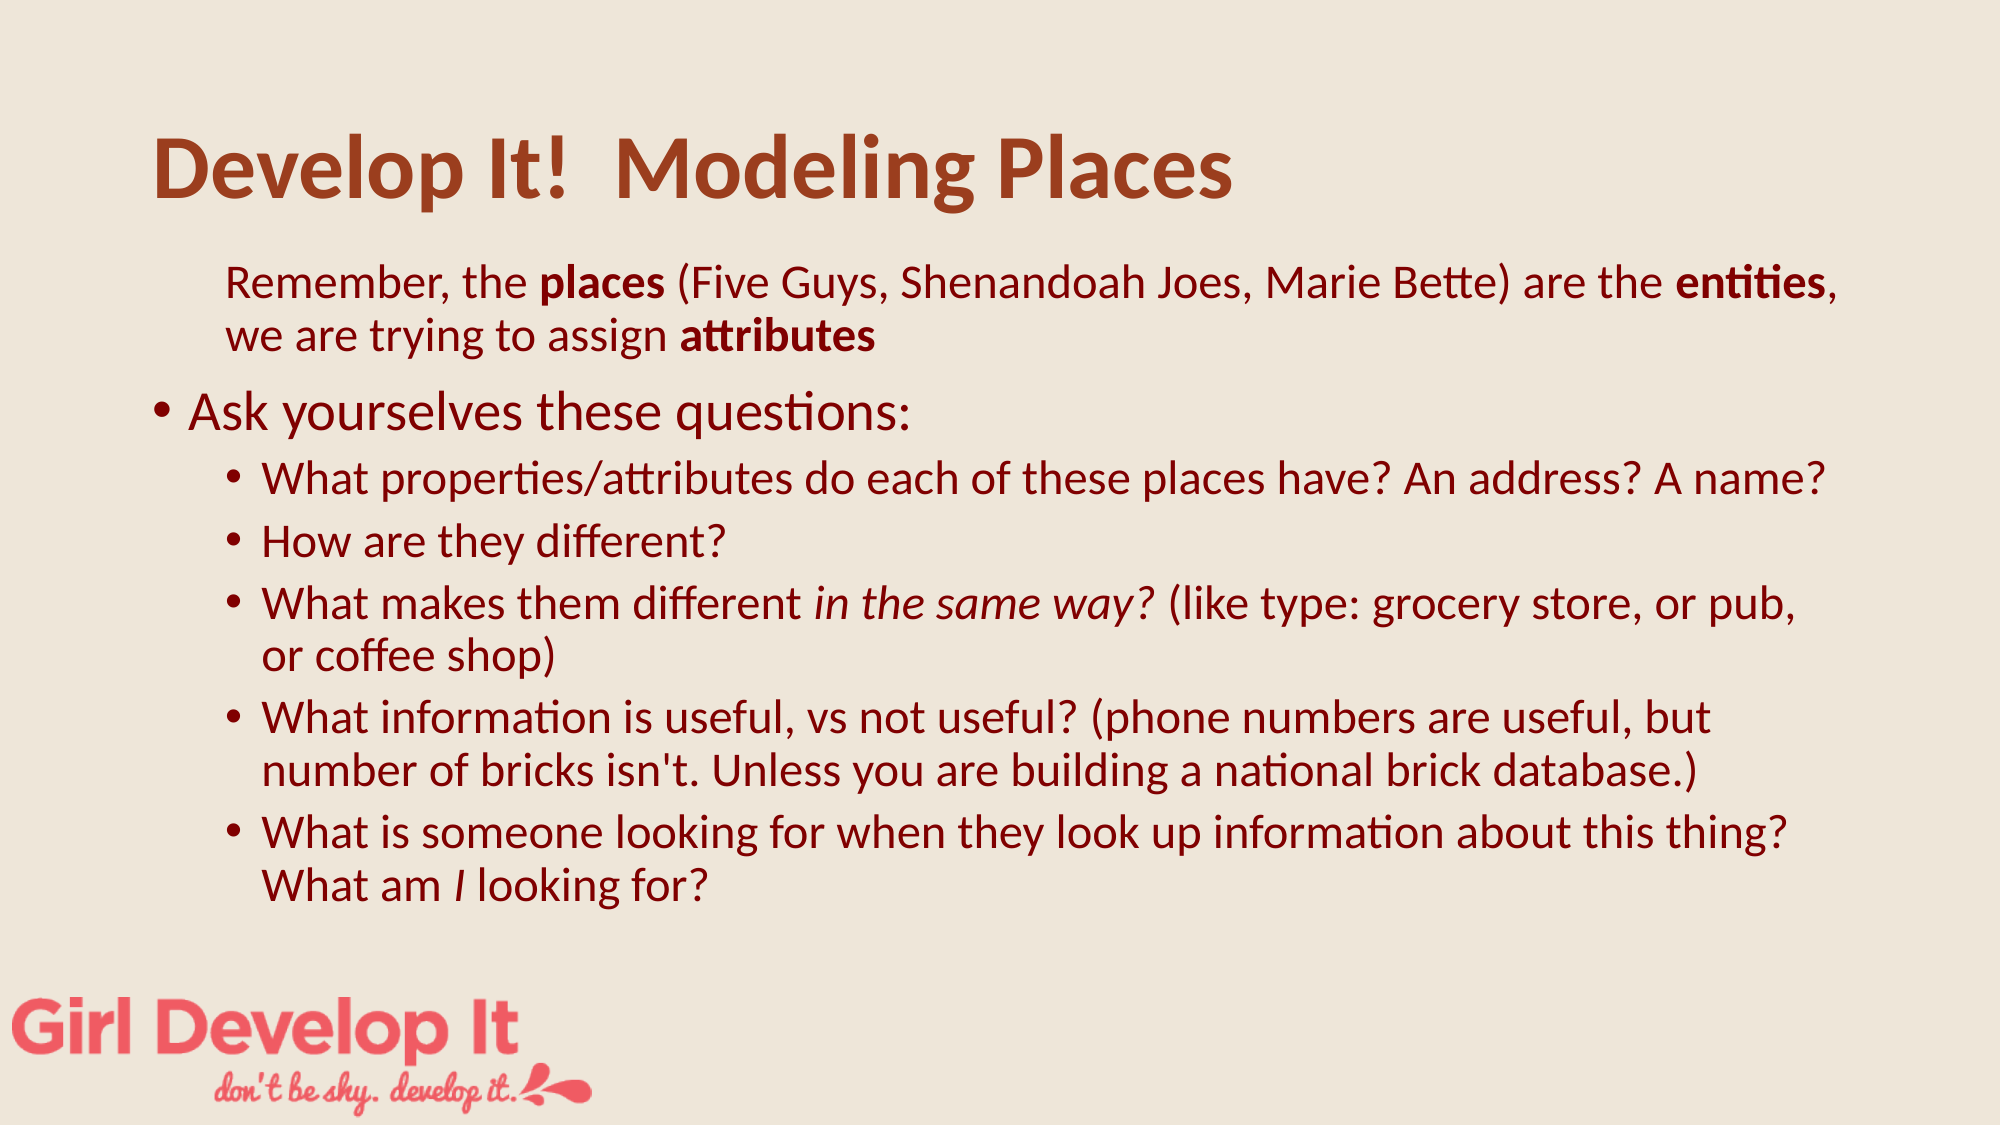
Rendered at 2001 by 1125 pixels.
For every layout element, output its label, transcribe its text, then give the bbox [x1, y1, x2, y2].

list Remember, the places (Five Guys, Shenandoah Joes, Marie Bette) are the entities, we are trying to assign attributes Ask yourselves these questions: What properties/attributes do each of these places have? An address? A name? How are they different? What makes them different in the same way? (like type: grocery store, or pub, or coffee shop) What information is useful, vs not useful? (phone numbers are useful, but number of bricks isn't. Unless you are building a national brick database.) What is someone looking for when they look up information about this thing? What am I looking for? [137, 249, 1863, 964]
title Develop It! Modeling Places [137, 59, 1863, 249]
picture [12, 997, 592, 1118]
